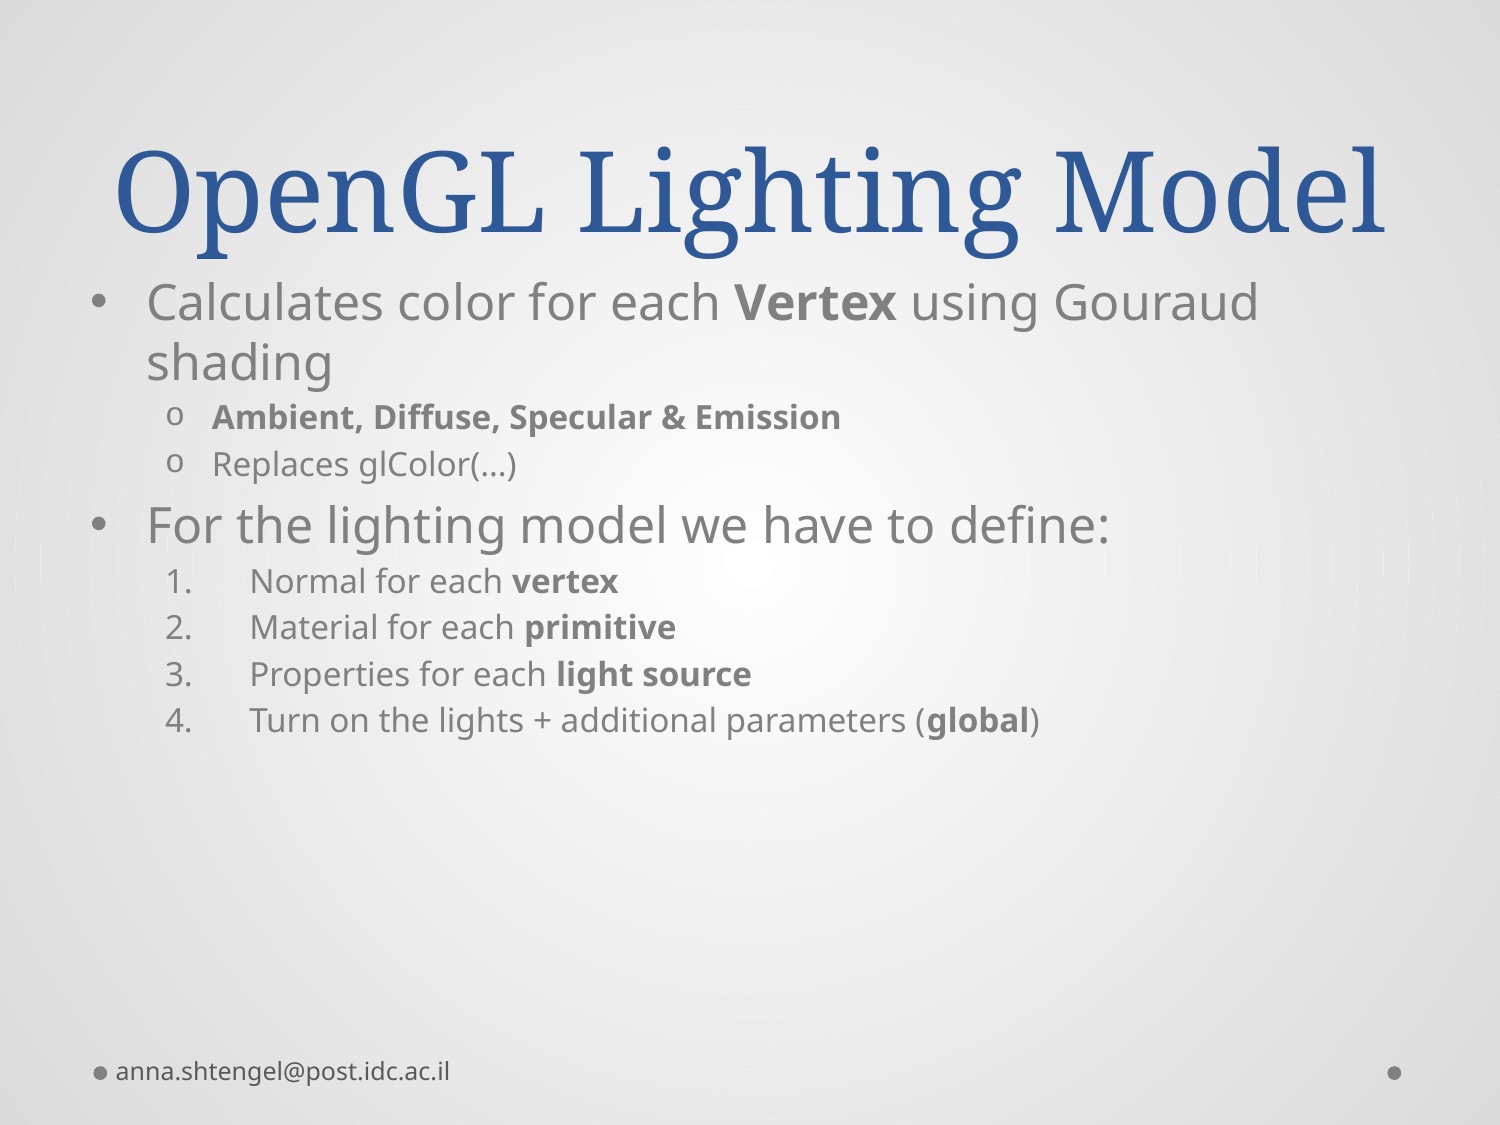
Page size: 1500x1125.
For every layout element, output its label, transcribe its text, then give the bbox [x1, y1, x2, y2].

title OpenGL Lighting Model [75, 0, 1425, 262]
list Calculates color for each Vertex using Gouraud shading Ambient, Diffuse, Specular & Emission Replaces glColor(…) For the lighting model we have to define: Normal for each vertex Material for each primitive Properties for each light source Turn on the lights + additional parameters (global) [75, 262, 1425, 1005]
footer anna.shtengel@post.idc.ac.il [108, 1042, 576, 1103]
